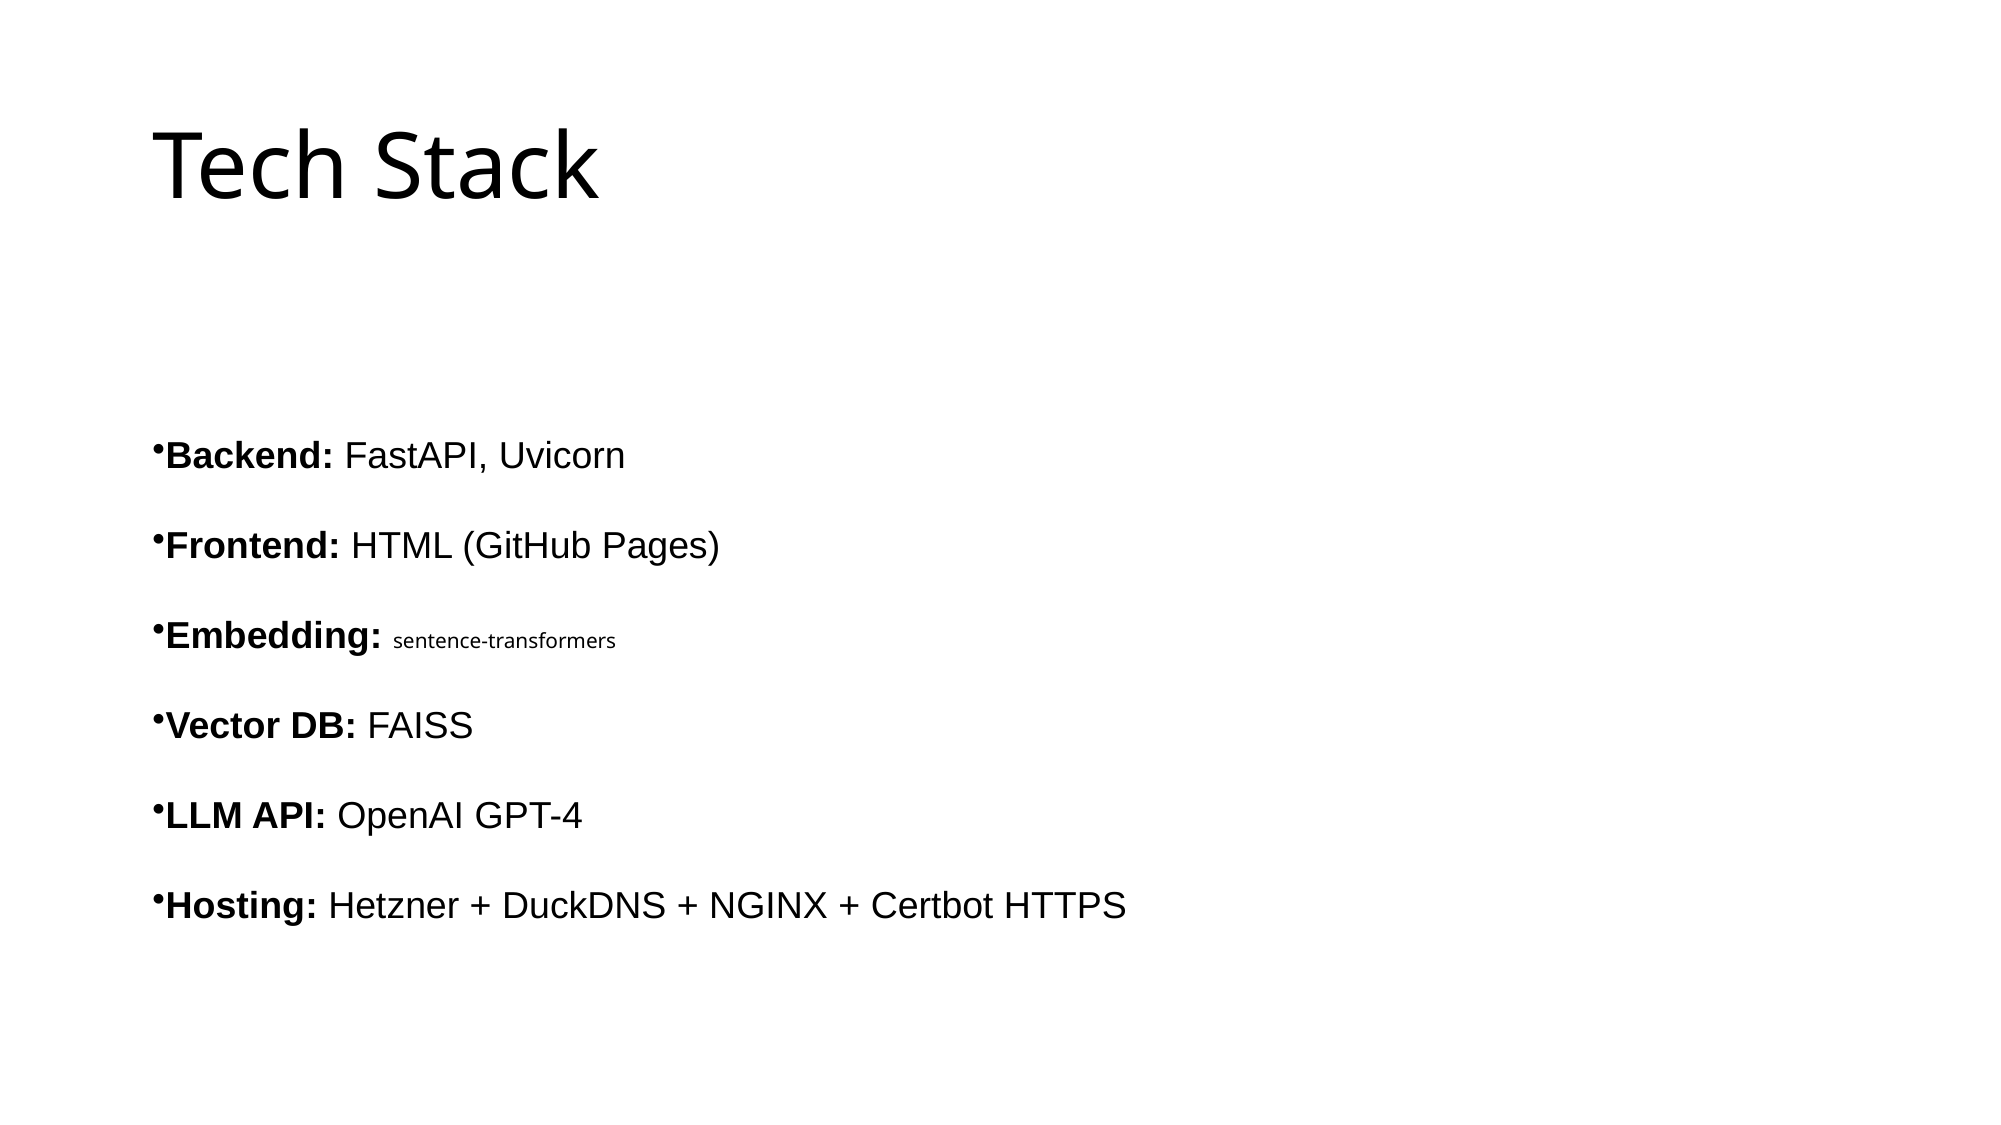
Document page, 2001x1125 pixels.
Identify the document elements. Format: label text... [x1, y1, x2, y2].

title Tech Stack [137, 59, 1863, 278]
list Backend: FastAPI, Uvicorn Frontend: HTML (GitHub Pages) Embedding: sentence-transformers Vector DB: FAISS LLM API: OpenAI GPT-4 Hosting: Hetzner + DuckDNS + NGINX + Certbot HTTPS [137, 329, 1152, 983]
